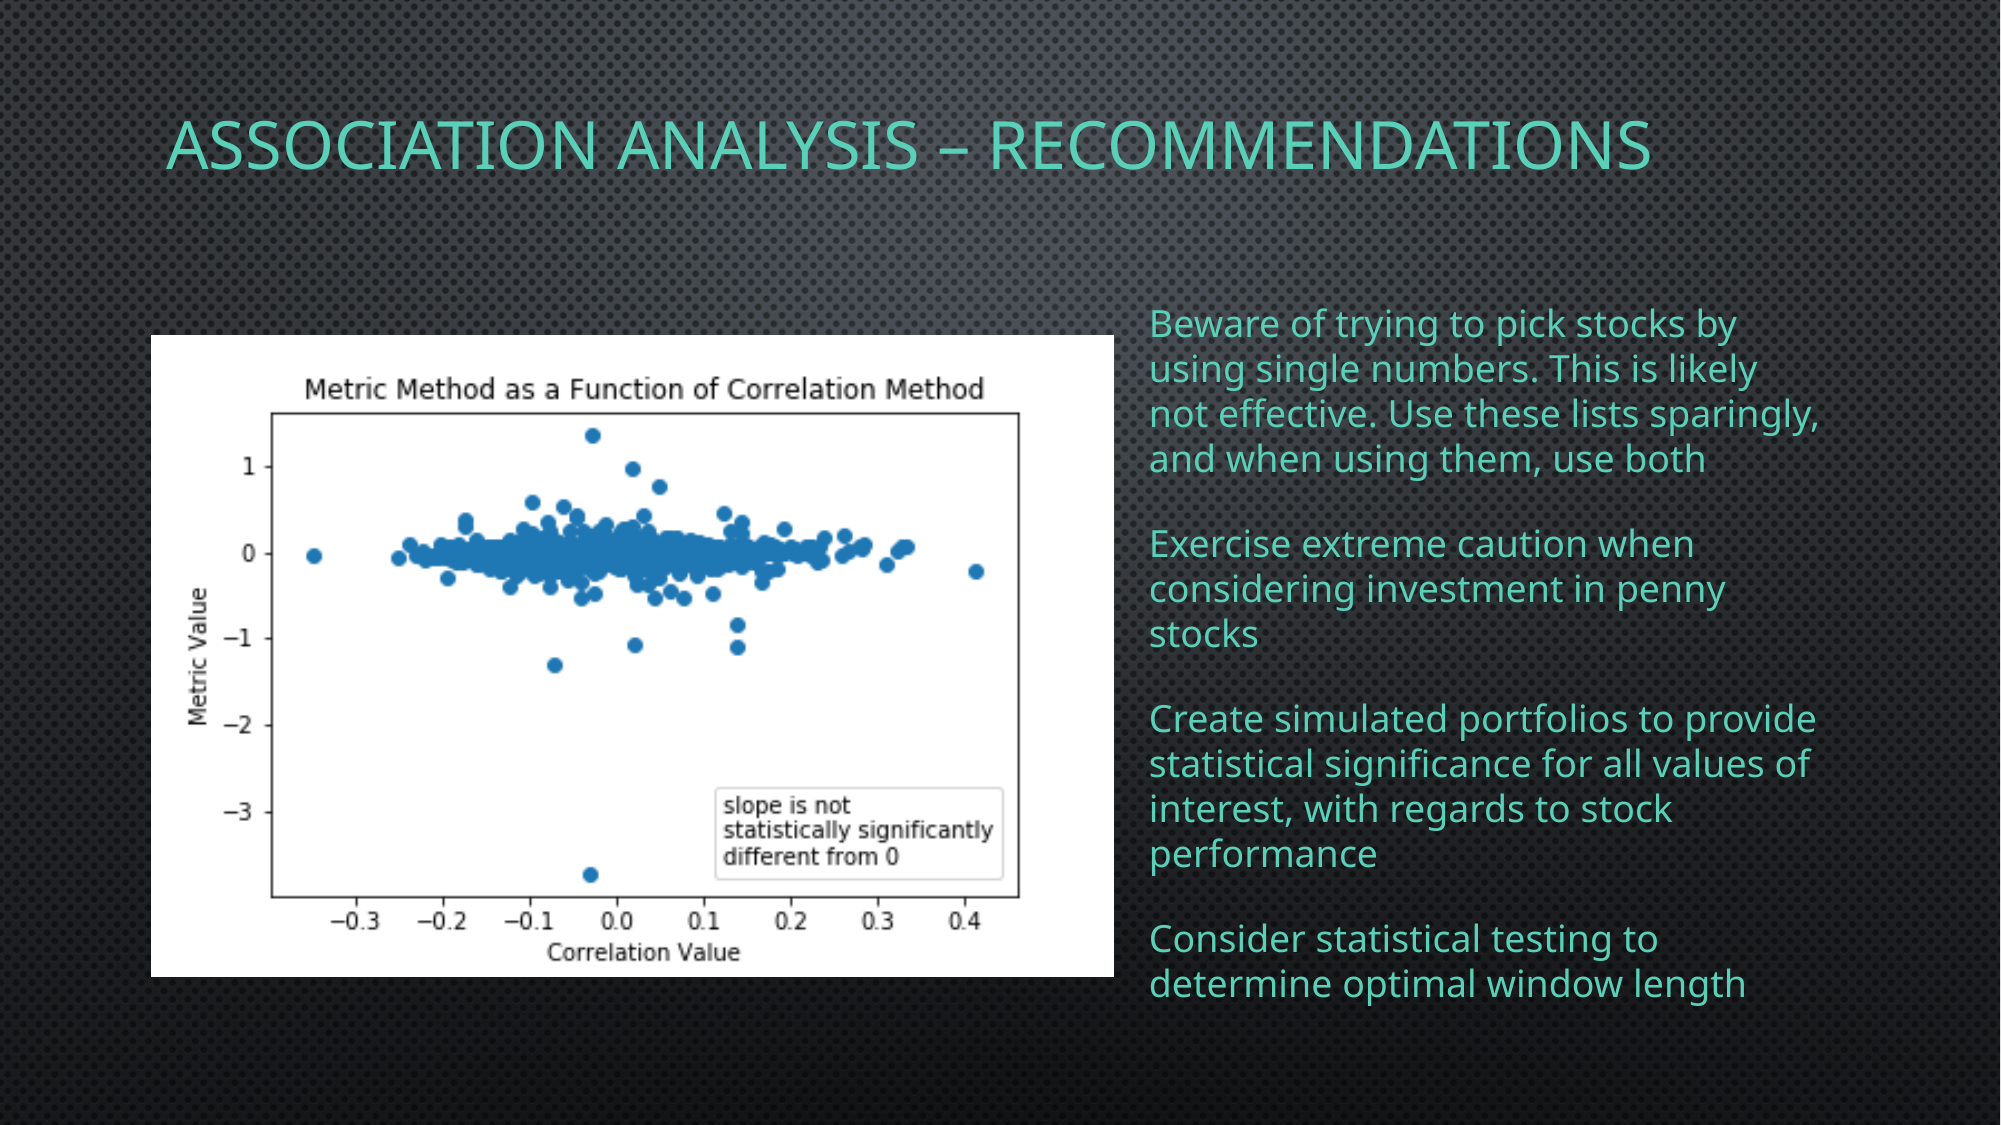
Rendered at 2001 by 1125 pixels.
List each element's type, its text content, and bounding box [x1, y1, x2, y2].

text_box Beware of trying to pick stocks by using single numbers. This is likely not effective. Use these lists sparingly, and when using them, use both Exercise extreme caution when considering investment in penny stocks Create simulated portfolios to provide statistical significance for all values of interest, with regards to stock performance Consider statistical testing to determine optimal window length [1134, 292, 1840, 1013]
title ASSOCIATION ANALYSIS – RECOMMENDATIONS [151, 55, 1840, 231]
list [150, 334, 1114, 977]
picture [0, 0, 2001, 1125]
